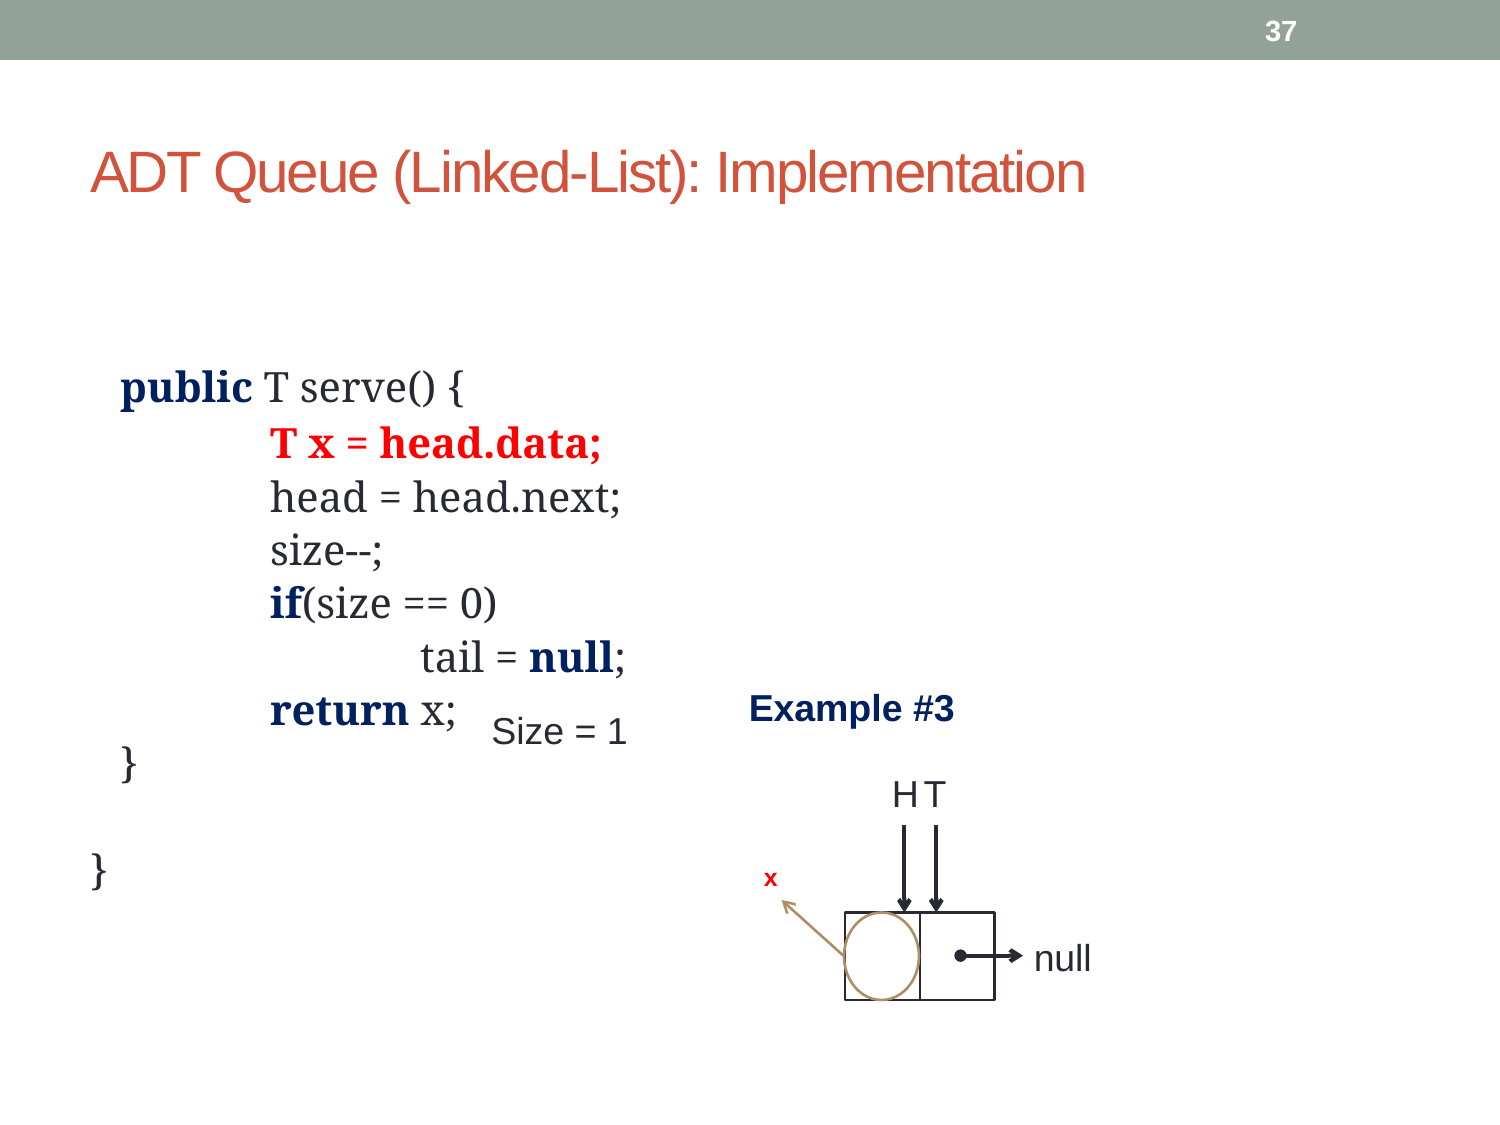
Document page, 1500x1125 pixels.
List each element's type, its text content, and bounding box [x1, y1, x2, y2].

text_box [781, 899, 845, 957]
text_box H [877, 762, 908, 823]
text_box x [749, 854, 793, 900]
text_box 2 [906, 828, 911, 899]
text_box [889, 910, 997, 1002]
text_box null [1018, 926, 1107, 987]
text_box 2 [997, 958, 1009, 962]
text_box [842, 910, 916, 1003]
text_box T [908, 762, 962, 823]
text_box [843, 971, 873, 1002]
title ADT Queue (Linked-List): Implementation [75, 87, 1425, 250]
text_box Example #3 [733, 676, 970, 737]
text_box 2 [938, 828, 943, 899]
text_box Size = 1 [476, 699, 643, 760]
text_box T [965, 958, 997, 962]
slide_number 37 [1250, 3, 1425, 57]
list public T serve() { T x = head.data; head = head.next; size--; if(size == 0) tail = null; return x; } } [75, 262, 1425, 1063]
text_box T [921, 916, 926, 1002]
text_box [854, 910, 874, 922]
